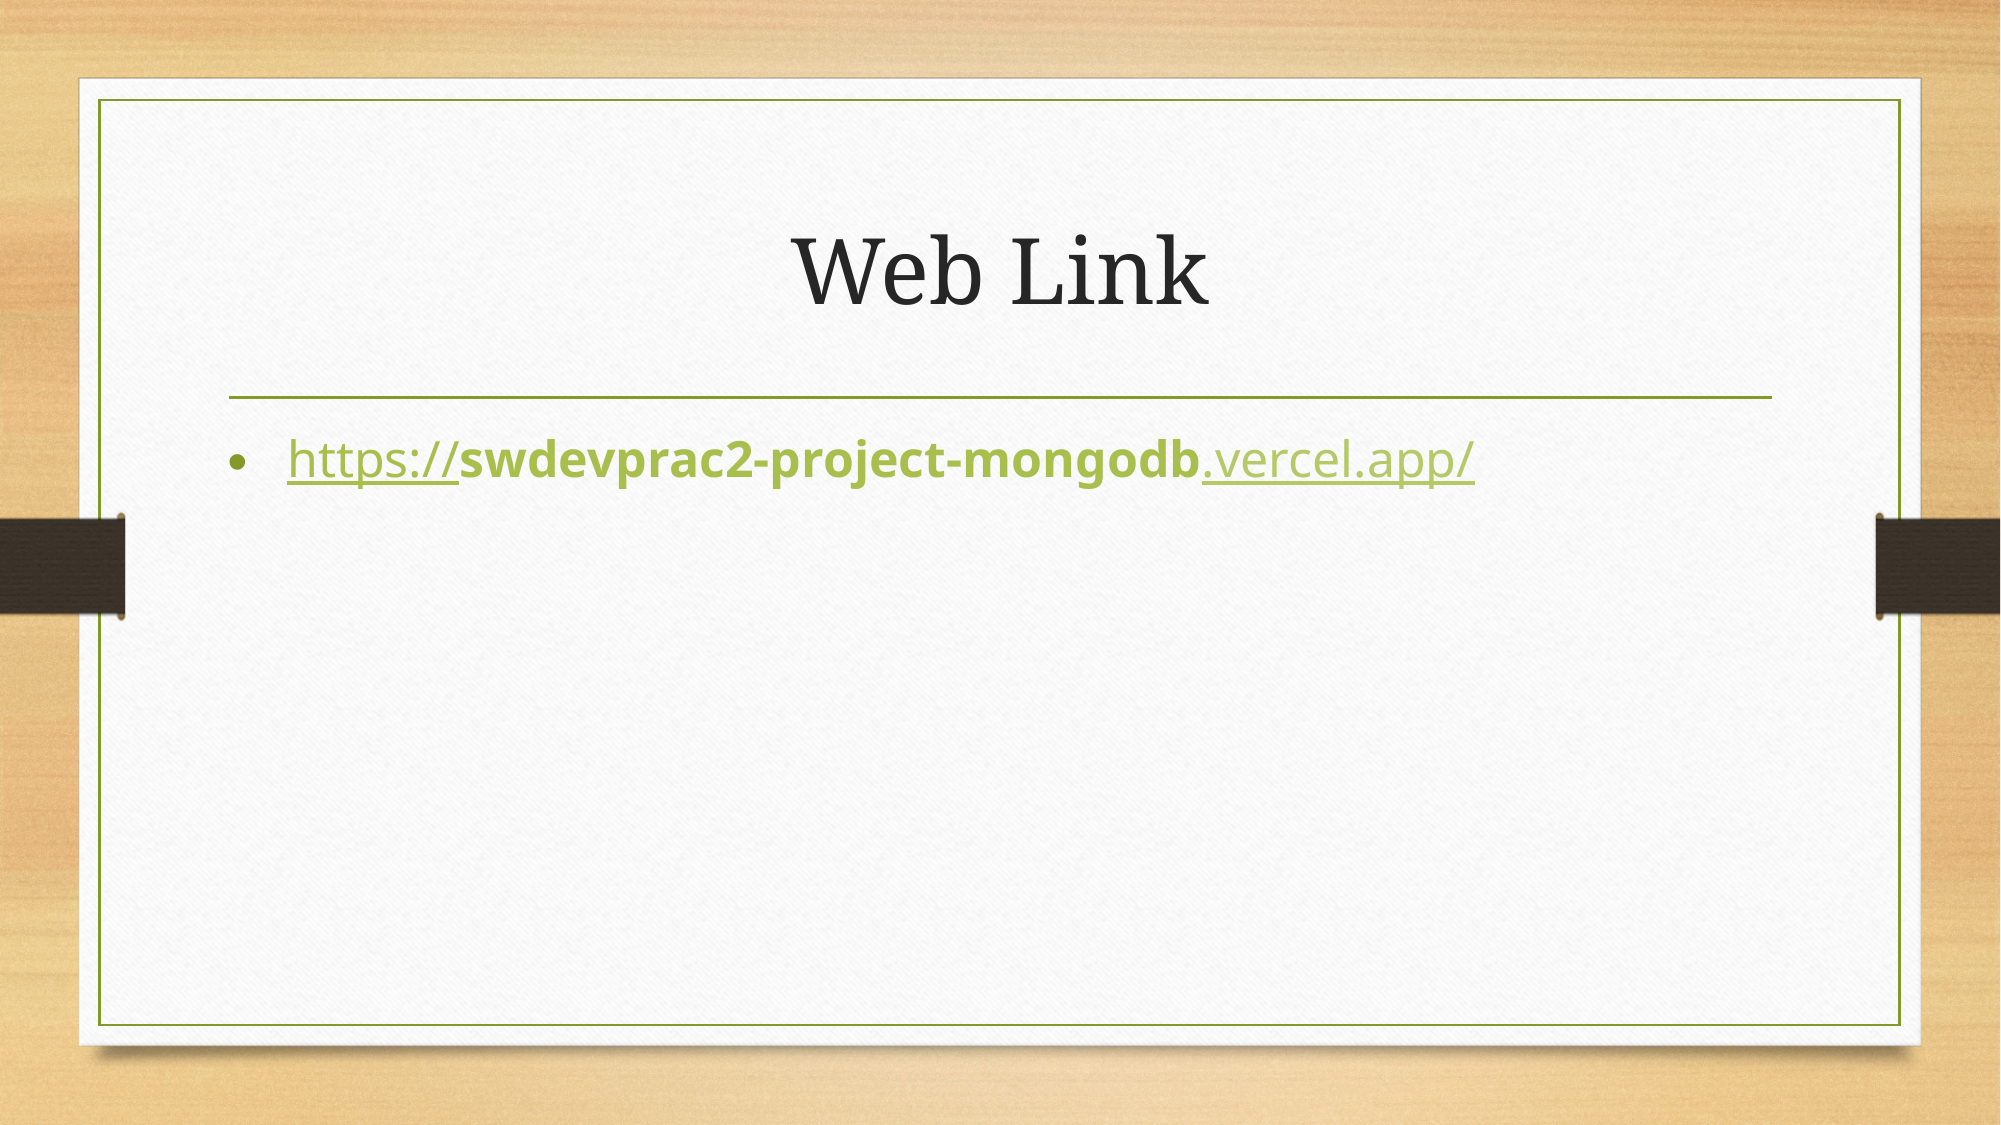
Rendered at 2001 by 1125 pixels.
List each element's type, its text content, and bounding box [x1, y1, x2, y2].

picture [0, 0, 2001, 1125]
list https://swdevprac2-project-mongodb.vercel.app/ [212, 419, 1788, 964]
title Web Link [212, 161, 1788, 375]
